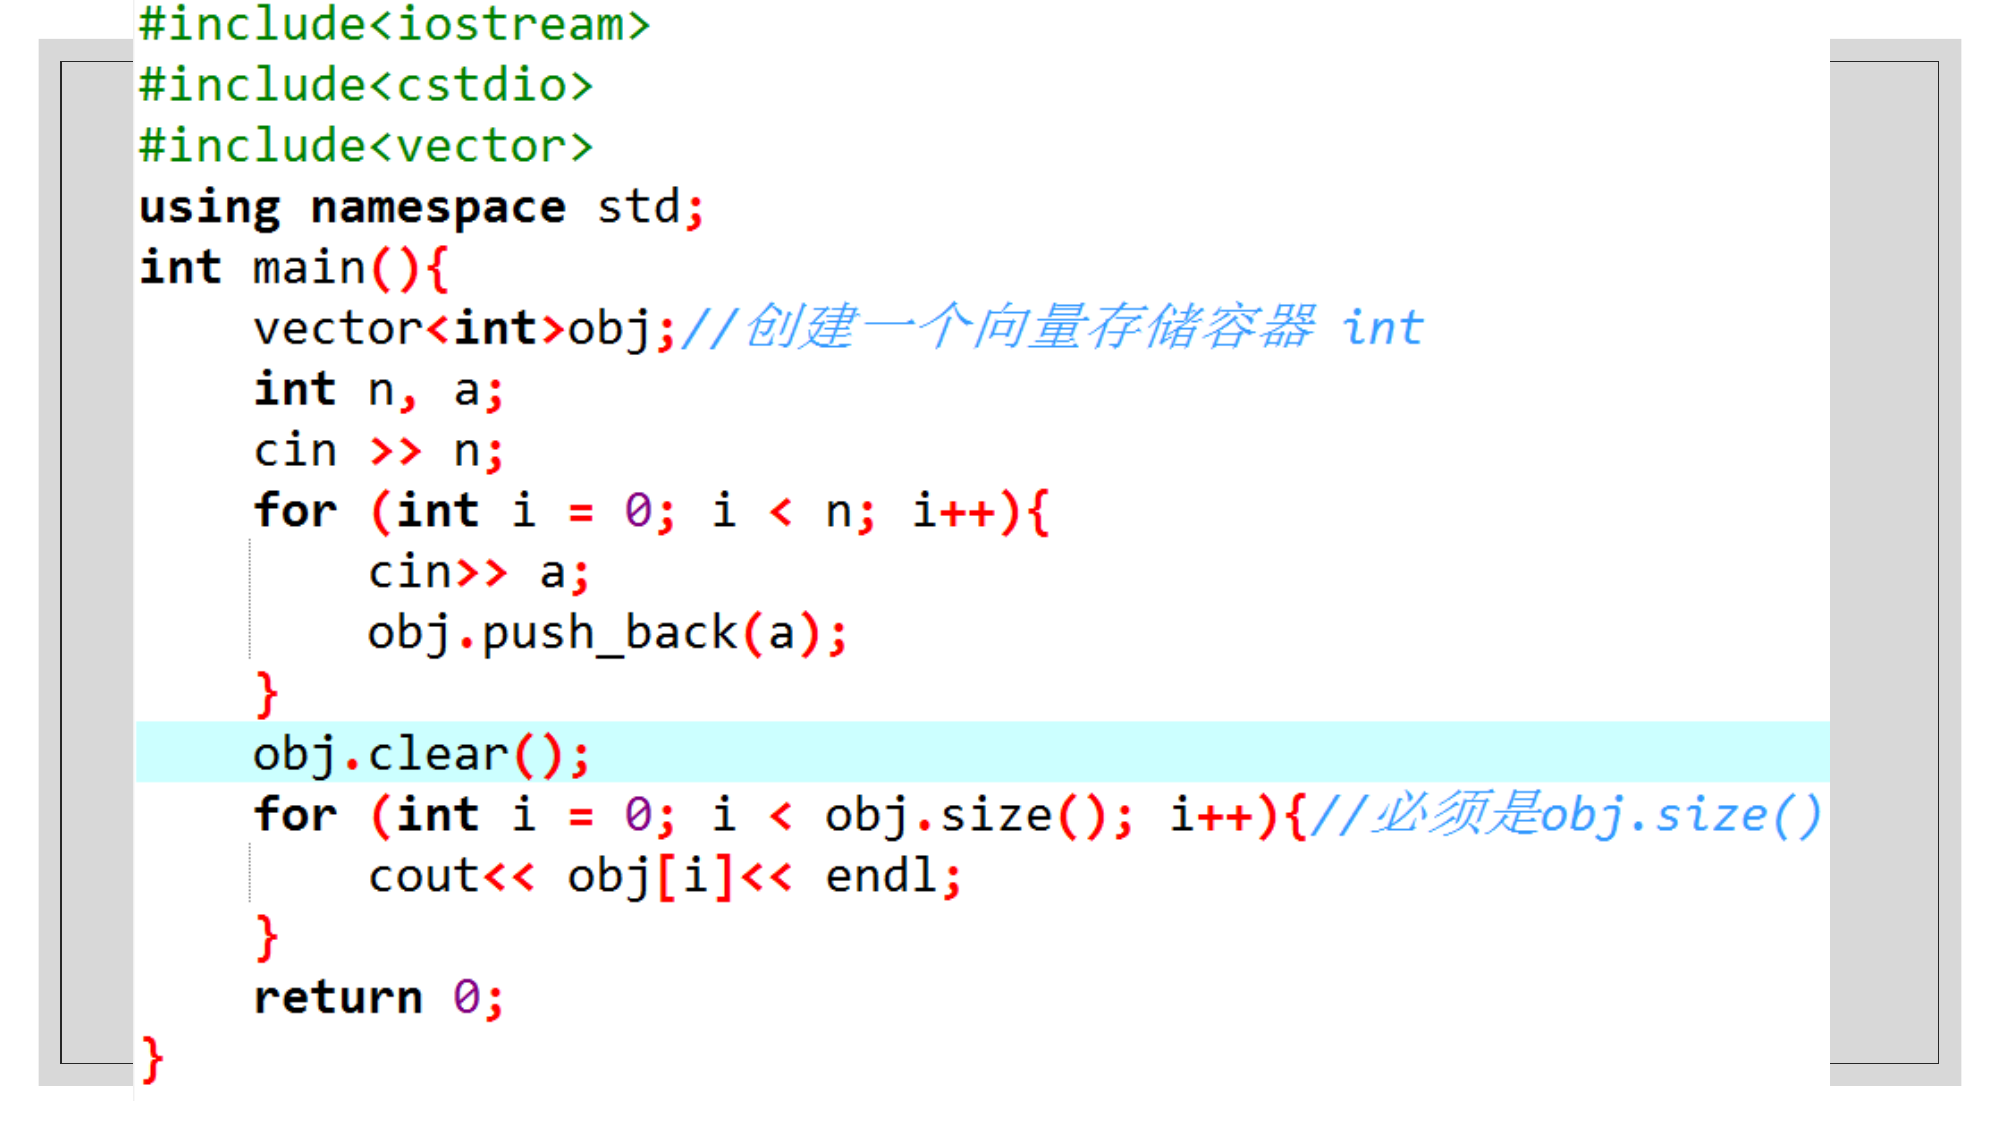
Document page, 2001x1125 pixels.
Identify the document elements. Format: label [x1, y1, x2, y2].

picture [133, 0, 1830, 1101]
